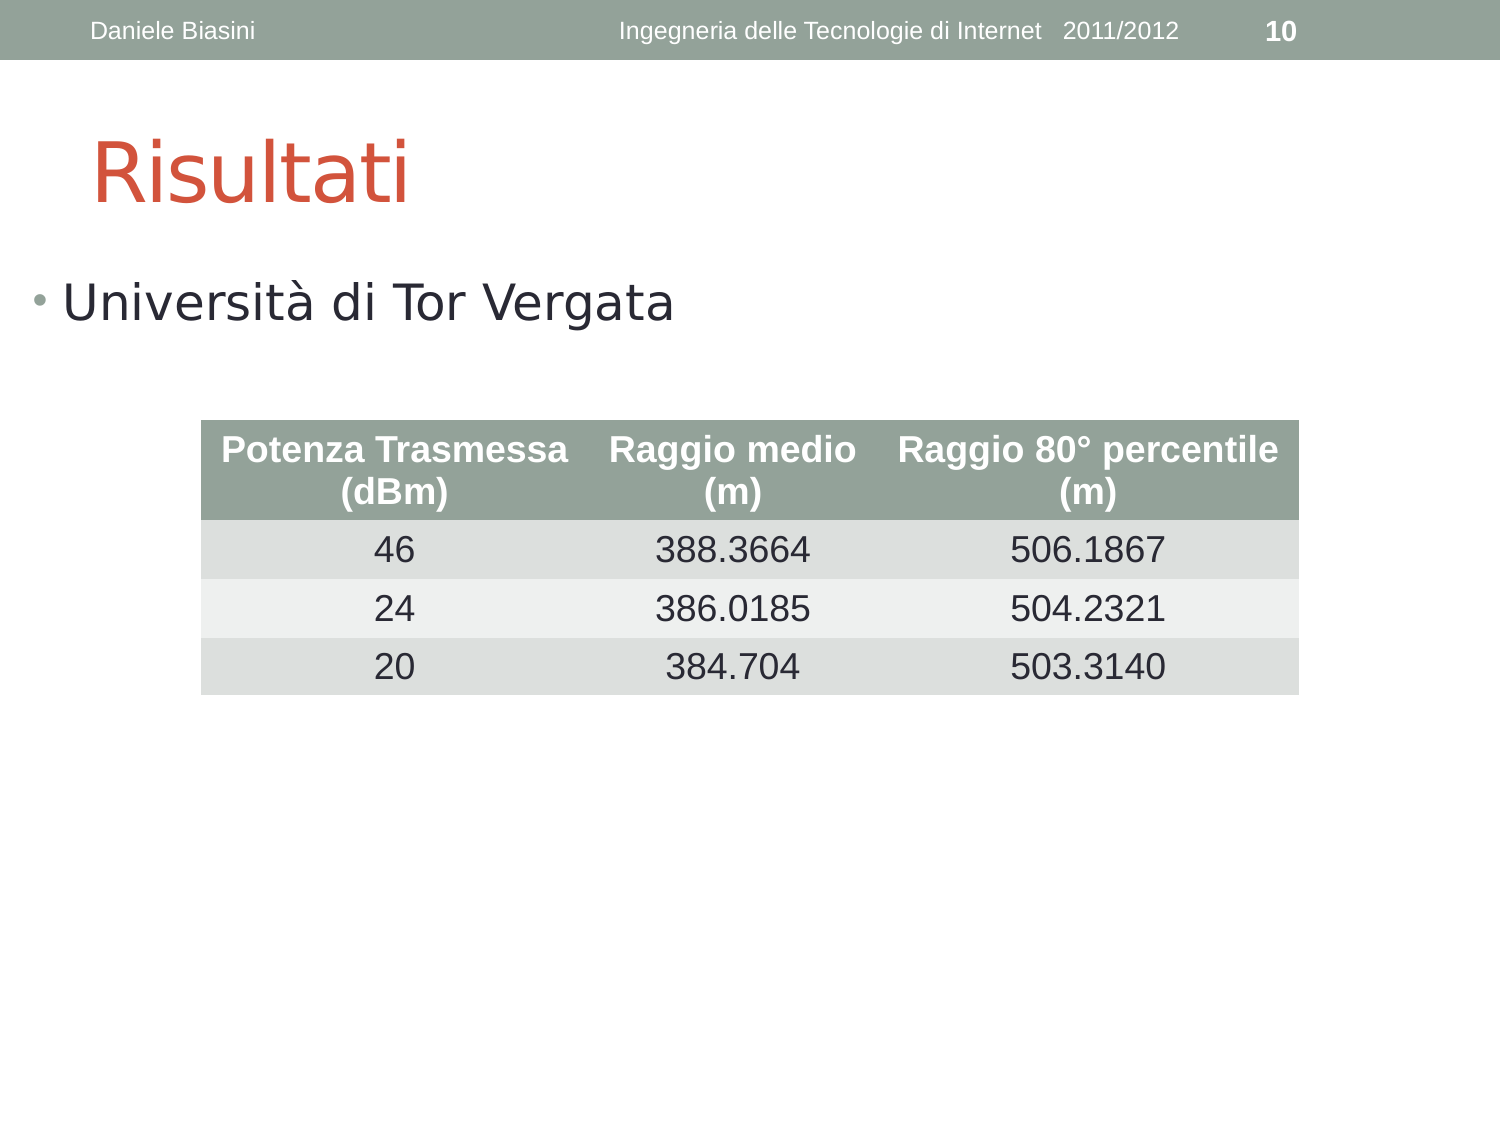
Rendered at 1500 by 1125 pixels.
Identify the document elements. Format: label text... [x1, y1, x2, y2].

footer Ingegneria delle Tecnologie di Internet 2011/2012 [562, 3, 1238, 57]
slide_number 10 [1250, 3, 1425, 57]
slide_number Daniele Biasini [75, 3, 550, 57]
table_cell 504.2321 [877, 579, 1299, 638]
table_header Raggio 80° percentile (m) [877, 420, 1299, 520]
table_cell 386.0185 [589, 579, 877, 638]
table_cell 506.1867 [877, 520, 1299, 579]
list Università di Tor Vergata [17, 262, 1483, 1106]
table_cell 20 [201, 638, 589, 695]
title Risultati [75, 87, 1425, 250]
table_cell 503.3140 [877, 638, 1299, 695]
table_cell 46 [201, 520, 589, 579]
table_header Potenza Trasmessa (dBm) [201, 420, 589, 520]
table_cell 384.704 [589, 638, 877, 695]
table_cell 388.3664 [589, 520, 877, 579]
table_header Raggio medio (m) [589, 420, 877, 520]
table_cell 24 [201, 579, 589, 638]
